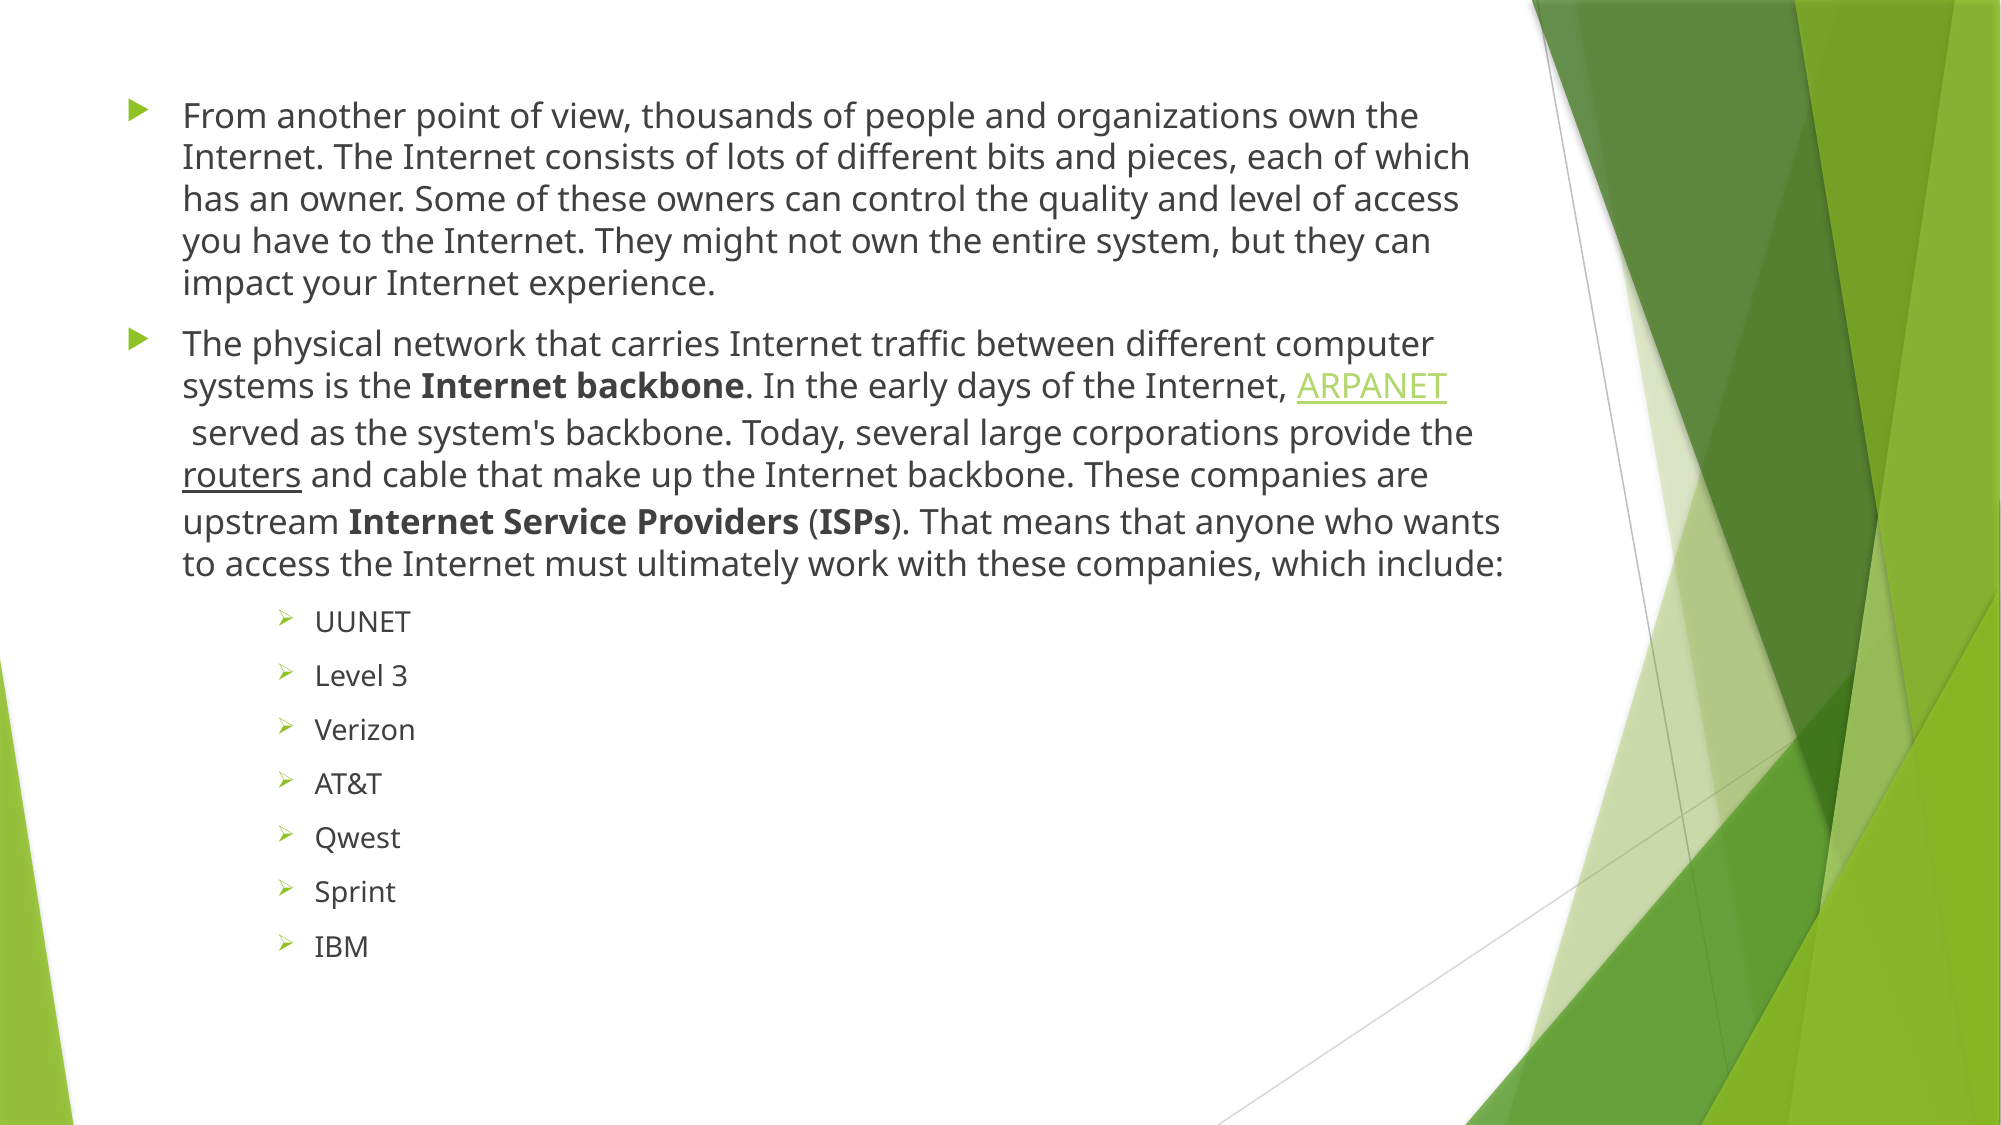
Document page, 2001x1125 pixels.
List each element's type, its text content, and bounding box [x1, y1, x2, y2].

list From another point of view, thousands of people and organizations own the Internet. The Internet consists of lots of different bits and pieces, each of which has an owner. Some of these owners can control the quality and level of access you have to the Internet. They might not own the entire system, but they can impact your Internet experience. The physical network that carries Internet traffic between different computer systems is the Internet backbone. In the early days of the Internet, ARPANET served as the system's backbone. Today, several large corporations provide the routers and cable that make up the Internet backbone. These companies are upstream Internet Service Providers (ISPs). That means that anyone who wants to access the Internet must ultimately work with these companies, which include: UUNET Level 3 Verizon AT&T Qwest Sprint IBM [111, 85, 1522, 991]
